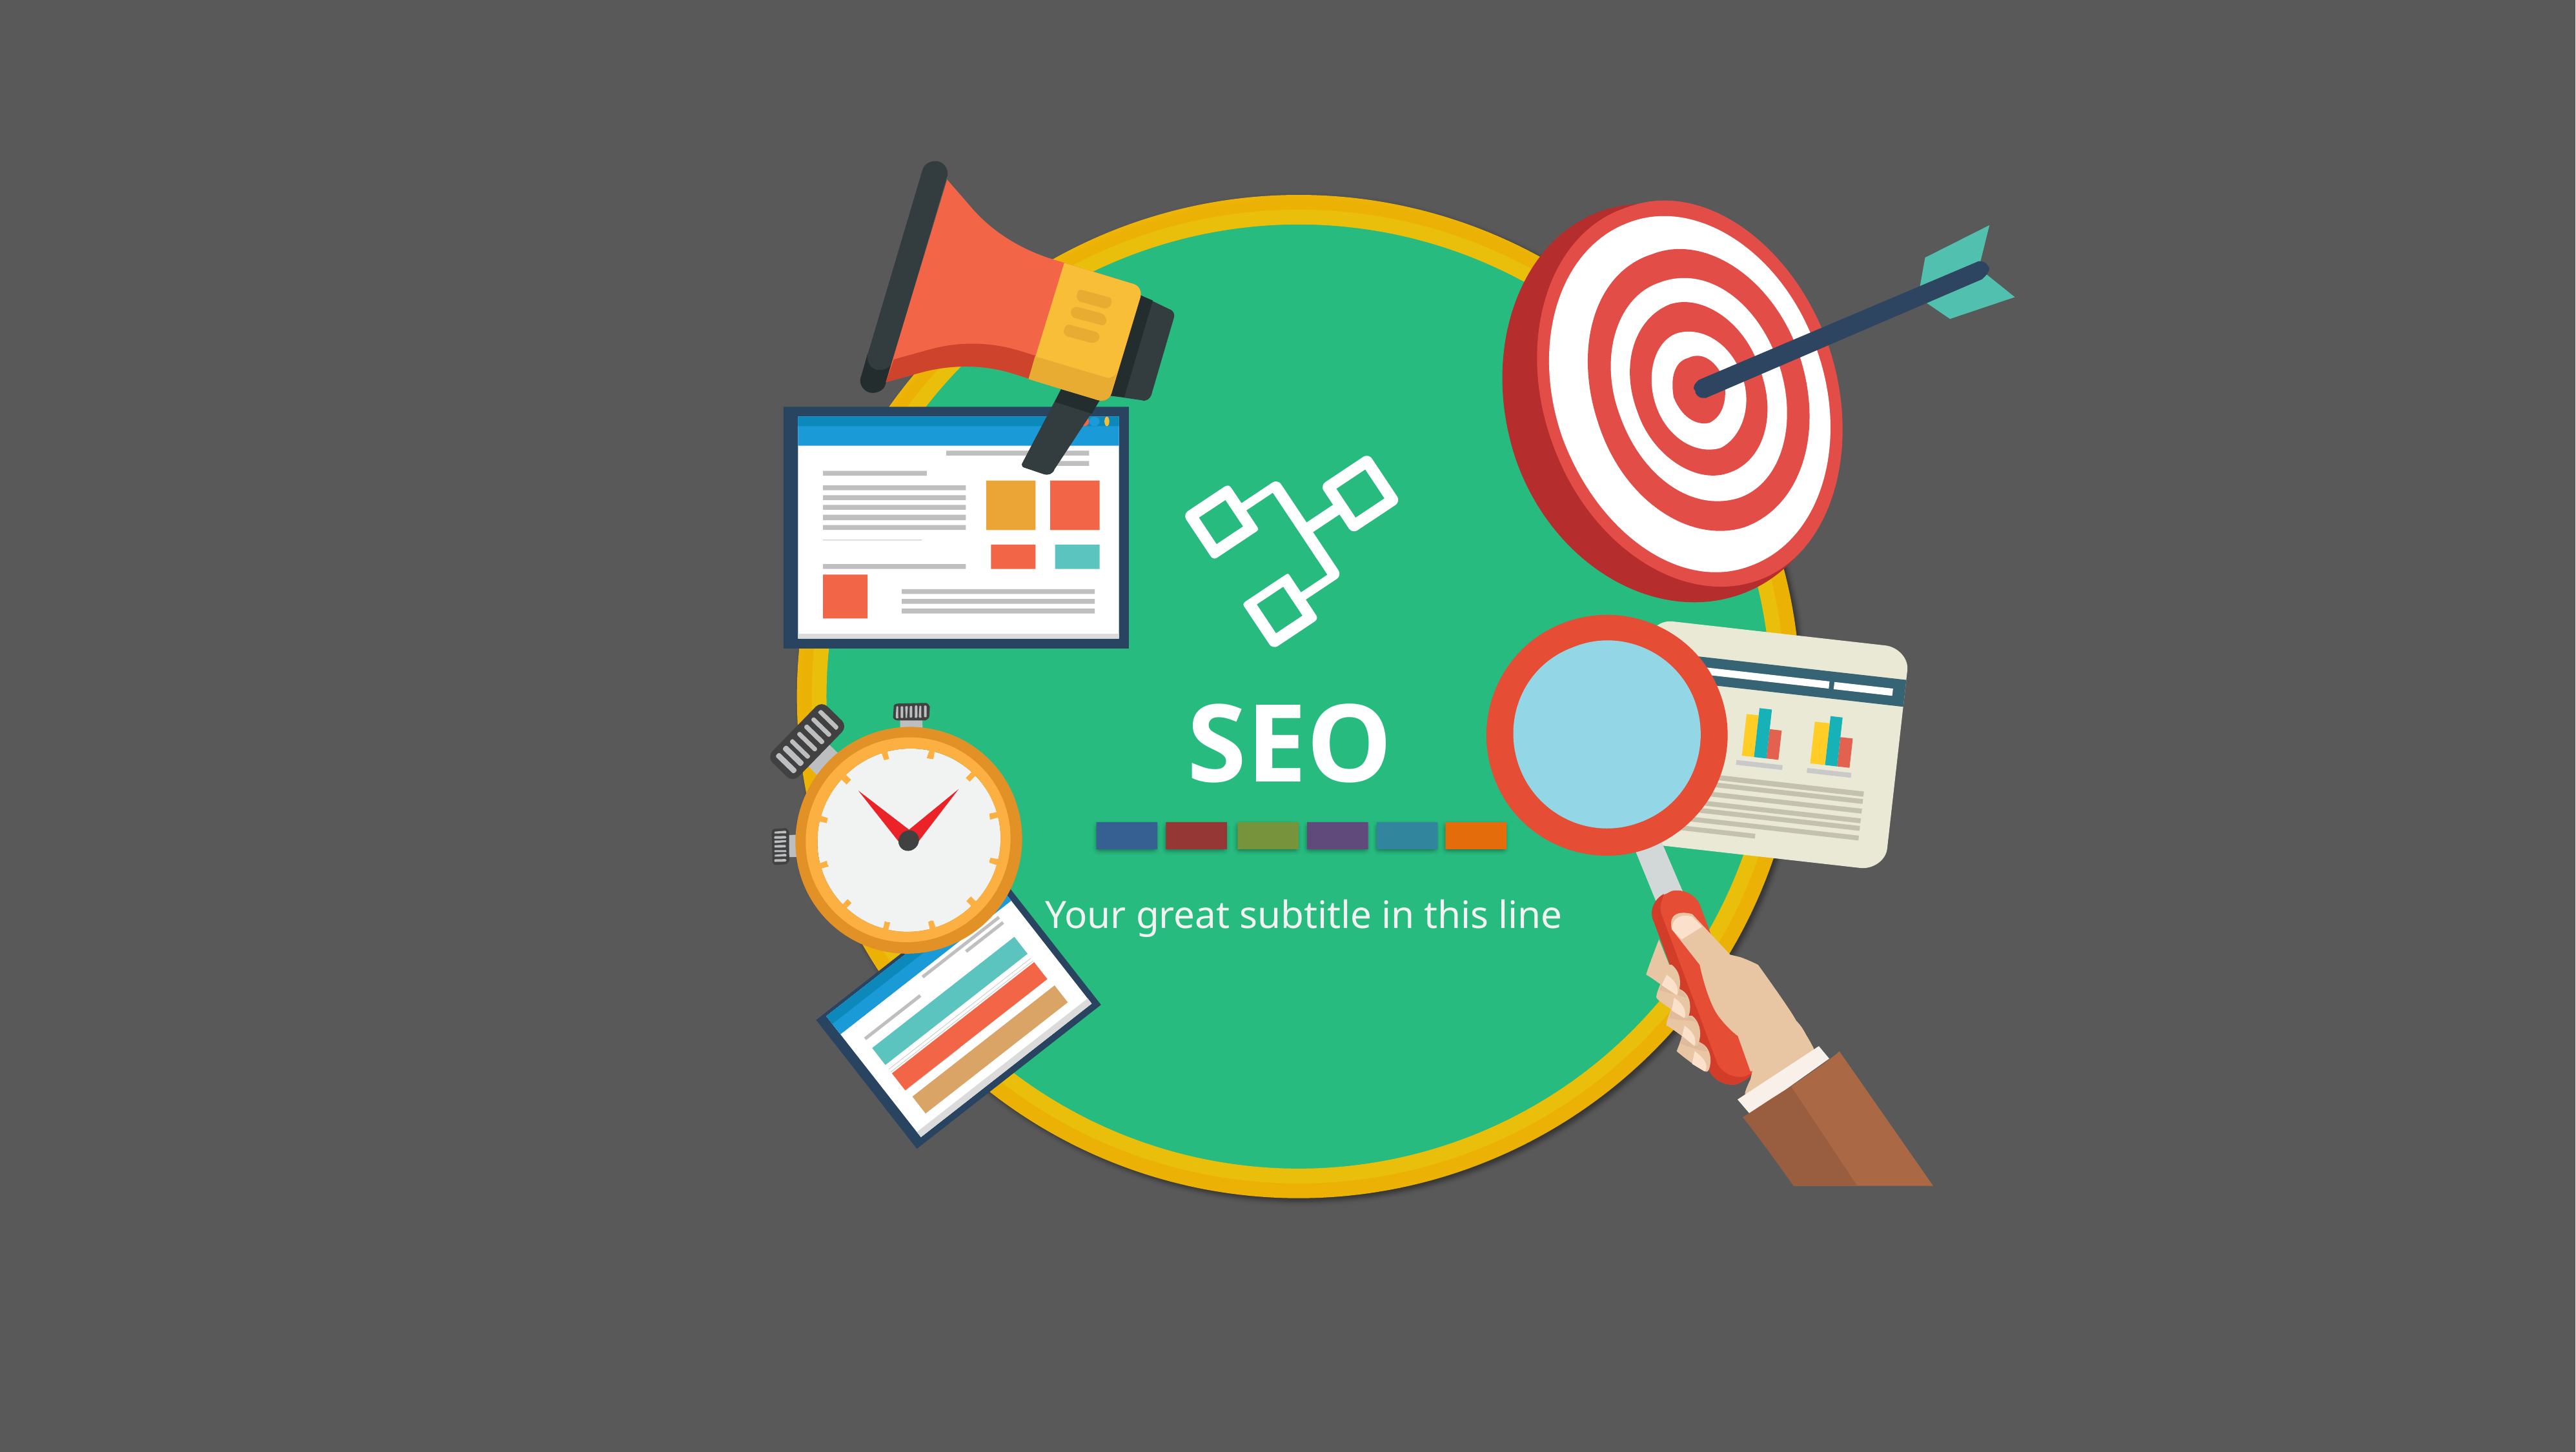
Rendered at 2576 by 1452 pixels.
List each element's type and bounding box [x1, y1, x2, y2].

text_box [0, 0, 2576, 1452]
text_box [777, 687, 1006, 961]
text_box [811, 209, 1476, 1184]
text_box [1479, 178, 2015, 624]
text_box [841, 930, 1076, 1094]
text_box [783, 407, 1130, 649]
text_box [858, 159, 1175, 476]
text_box [1470, 599, 1934, 1186]
